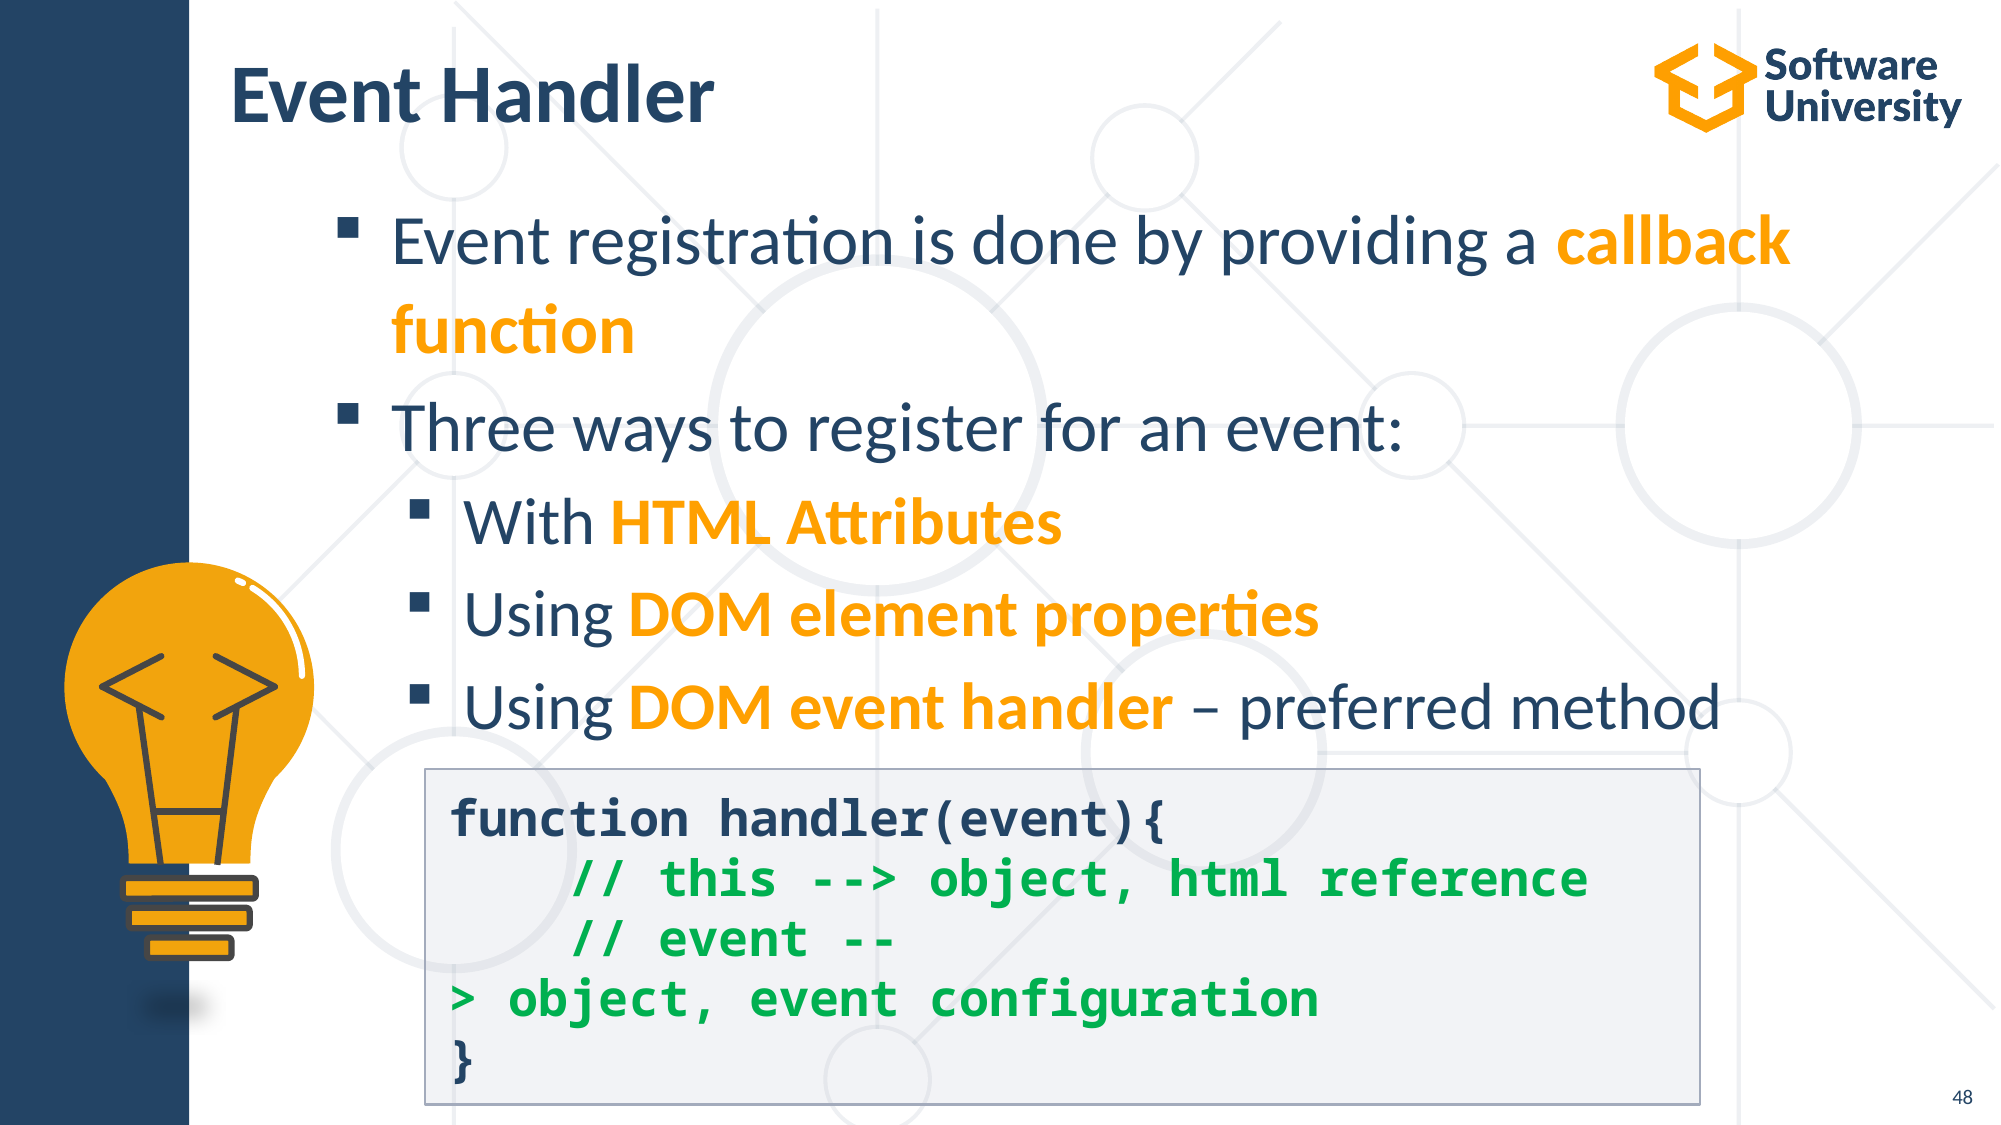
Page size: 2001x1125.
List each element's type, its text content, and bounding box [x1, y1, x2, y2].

list Event registration is done by providing a callback function Three ways to register for an event: With HTML Attributes Using DOM element properties Using DOM event handler – preferred method [314, 183, 1968, 1094]
picture [1641, 31, 1973, 145]
text_box function handler(event){ // this --> object, html reference // event --> object, event configuration } [425, 769, 1700, 1105]
slide_number 48 [1927, 1067, 1989, 1117]
title Event Handler [212, 16, 1628, 162]
